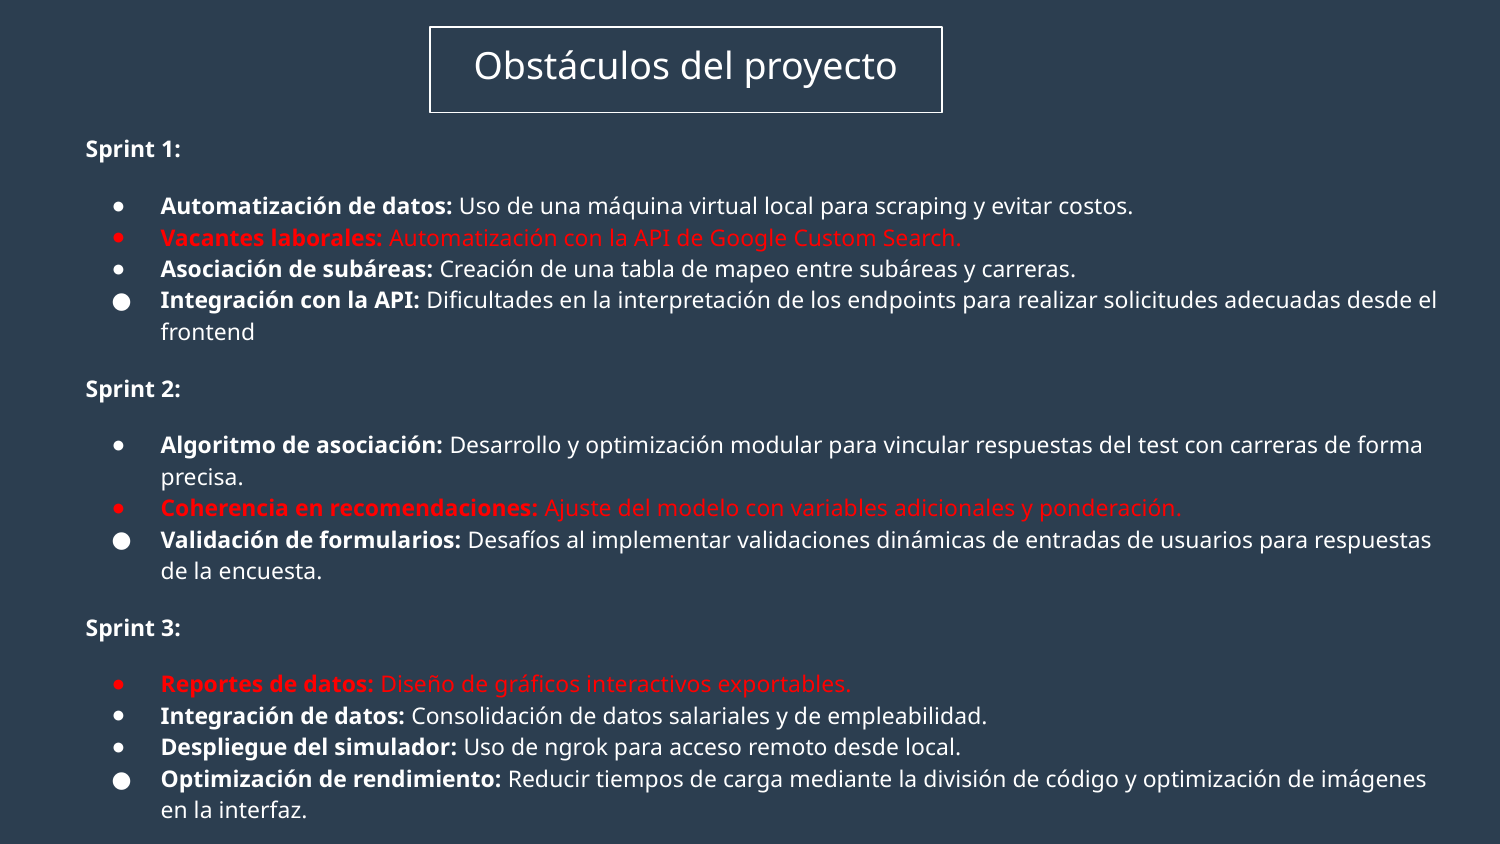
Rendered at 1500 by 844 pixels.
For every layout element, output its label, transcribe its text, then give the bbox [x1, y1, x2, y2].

title Obstáculos del proyecto [429, 27, 943, 113]
text_box Sprint 1: Automatización de datos: Uso de una máquina virtual local para scraping y evitar costos. Vacantes laborales: Automatización con la API de Google Custom Search. Asociación de subáreas: Creación de una tabla de mapeo entre subáreas y carreras. Integración con la API: Dificultades en la interpretación de los endpoints para realizar solicitudes adecuadas desde el frontend Sprint 2: Algoritmo de asociación: Desarrollo y optimización modular para vincular respuestas del test con carreras de forma precisa. Coherencia en recomendaciones: Ajuste del modelo con variables adicionales y ponderación. Validación de formularios: Desafíos al implementar validaciones dinámicas de entradas de usuarios para respuestas de la encuesta. Sprint 3: Reportes de datos: Diseño de gráficos interactivos exportables. Integración de datos: Consolidación de datos salariales y de empleabilidad. Despliegue del simulador: Uso de ngrok para acceso remoto desde local. Optimización de rendimiento: Reducir tiempos de carga mediante la división de código y optimización de imágenes en la interfaz. [70, 120, 1460, 768]
